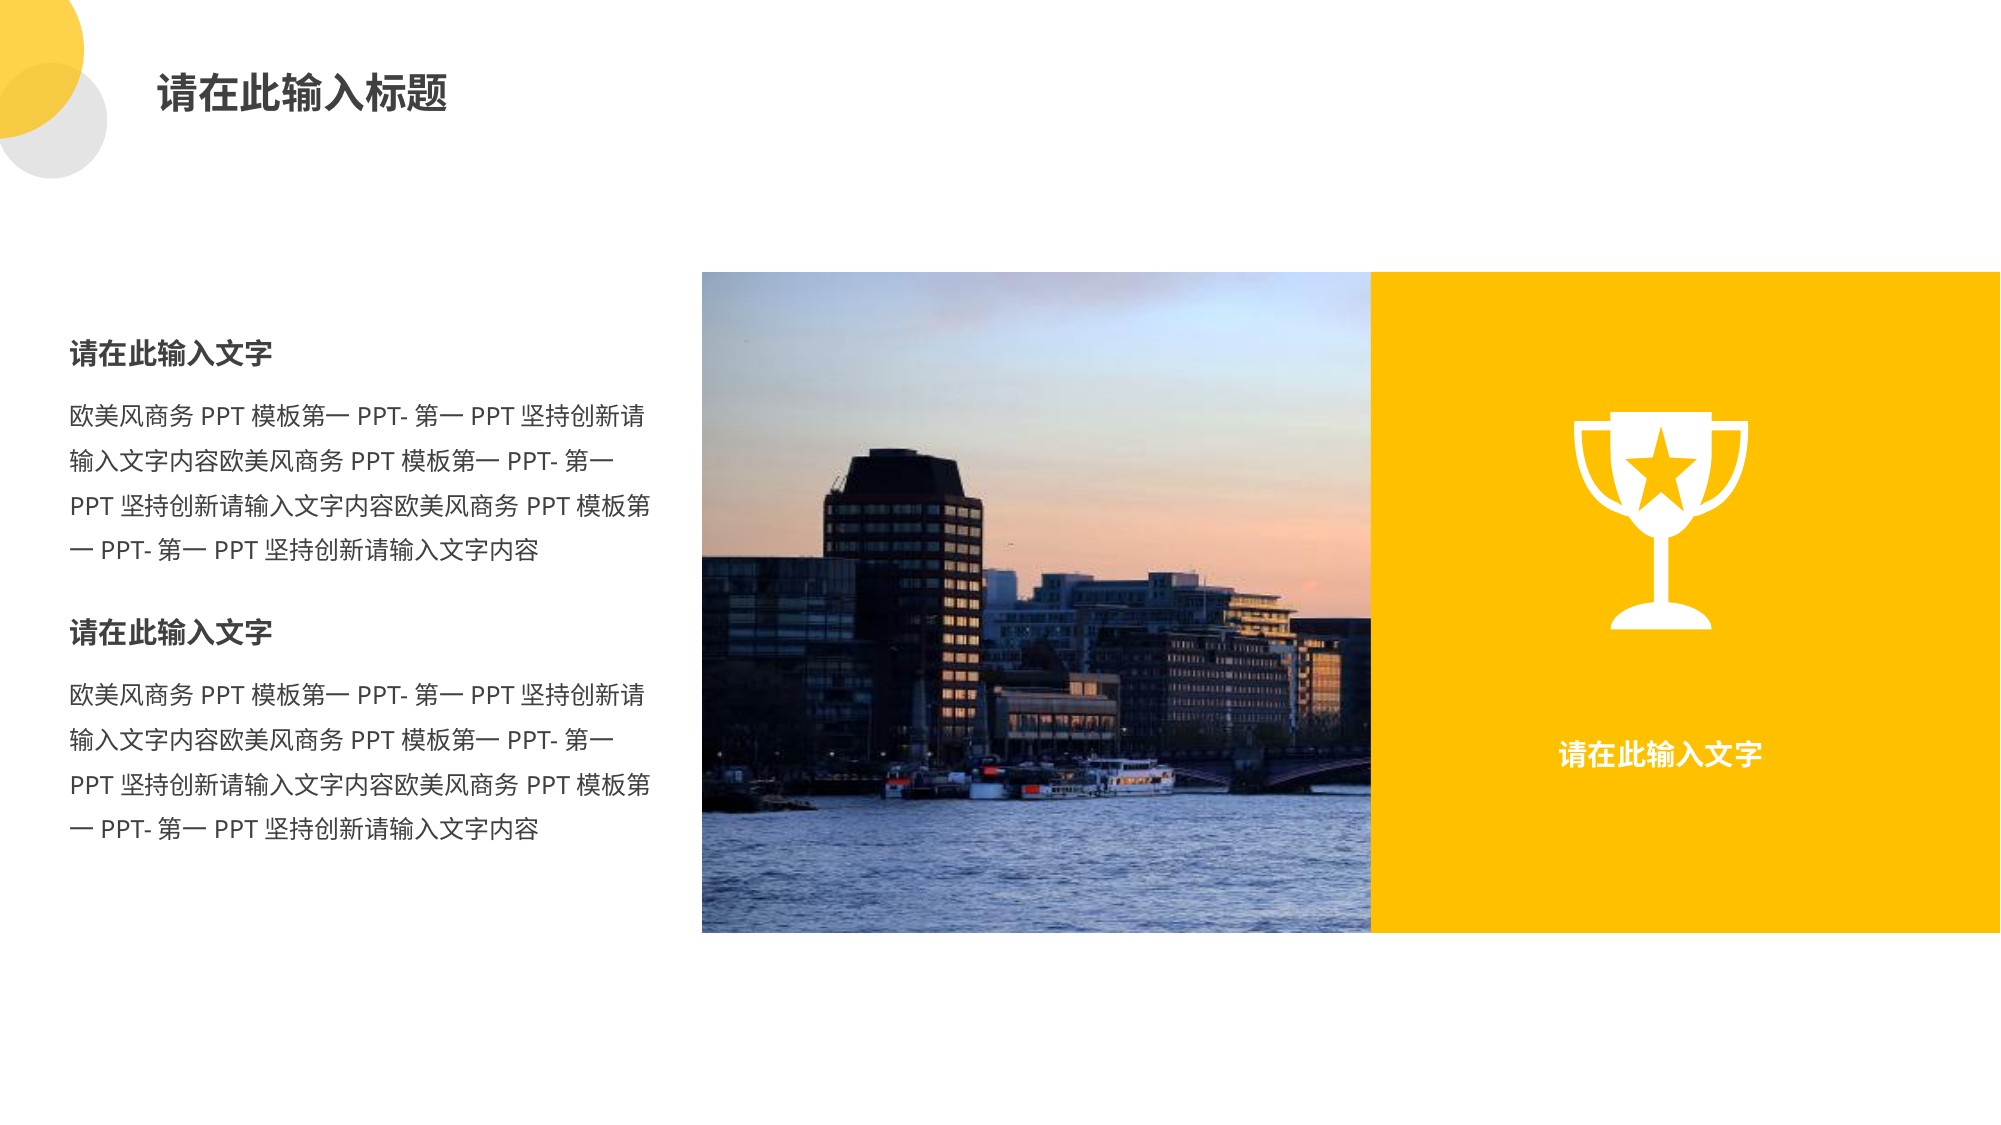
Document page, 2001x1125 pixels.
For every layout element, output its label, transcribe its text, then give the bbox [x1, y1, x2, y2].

text_box 请在此输入标题 [141, 59, 464, 124]
picture [702, 271, 1864, 933]
text_box 欧美风商务PPT模板第一PPT-第一PPT坚持创新请输入文字内容欧美风商务PPT模板第一PPT-第一PPT坚持创新请输入文字内容欧美风商务PPT模板第一PPT-第一PPT坚持创新请输入文字内容 [54, 657, 677, 852]
text_box 欧美风商务PPT模板第一PPT-第一PPT坚持创新请输入文字内容欧美风商务PPT模板第一PPT-第一PPT坚持创新请输入文字内容欧美风商务PPT模板第一PPT-第一PPT坚持创新请输入文字内容 [54, 377, 677, 573]
text_box [1370, 271, 2000, 934]
text_box 请在此输入文字 [54, 327, 289, 378]
text_box 请在此输入文字 [54, 607, 289, 657]
